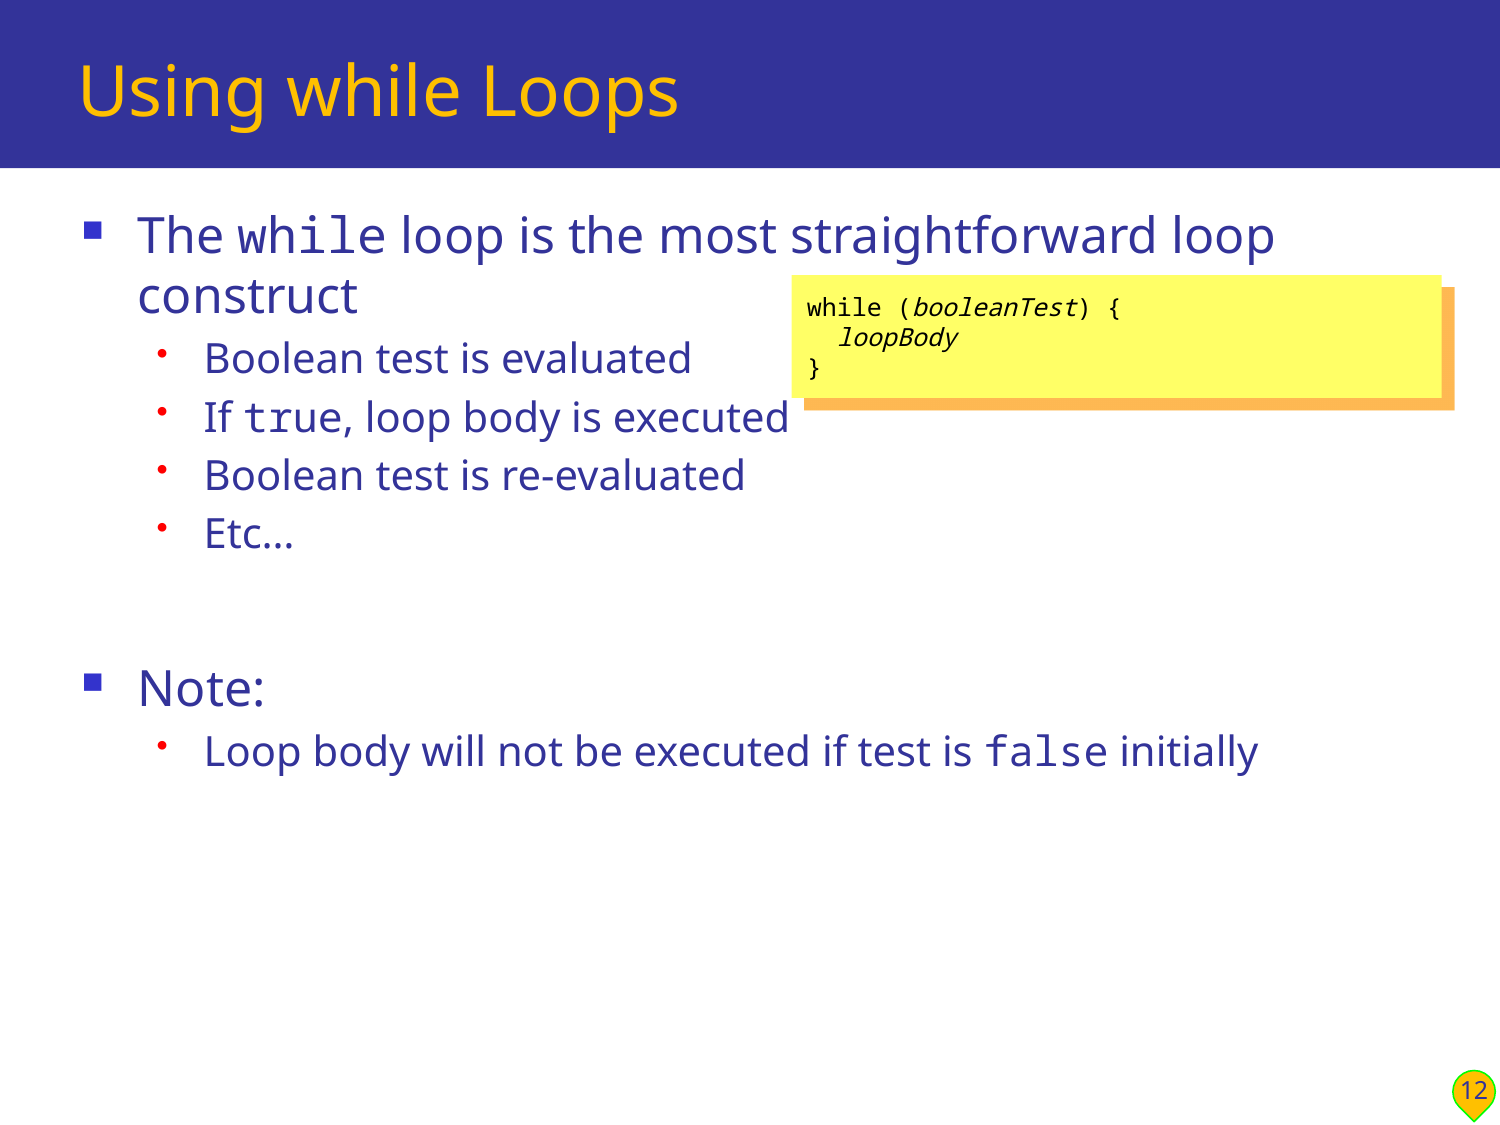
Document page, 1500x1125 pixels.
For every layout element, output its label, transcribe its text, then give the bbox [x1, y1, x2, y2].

title Using while Loops [61, 24, 1465, 139]
list The while loop is the most straightforward loop construct Boolean test is evaluated If true, loop body is executed Boolean test is re-evaluated Etc… Note: Loop body will not be executed if test is false initially [66, 196, 1460, 1007]
text_box while (booleanTest) { loopBody } [791, 275, 1442, 398]
footer 12 [1431, 1040, 1500, 1117]
